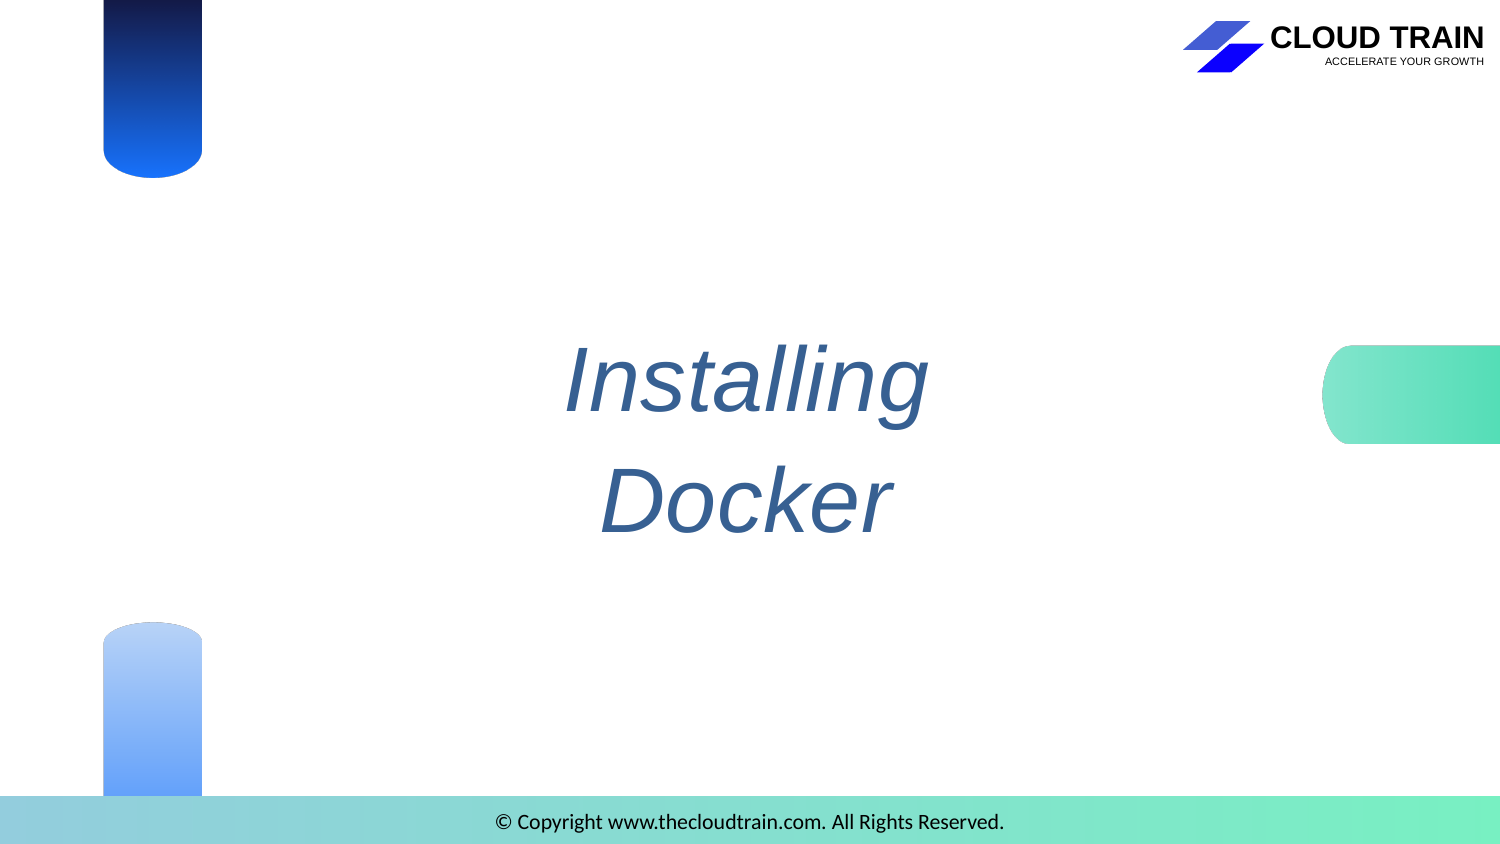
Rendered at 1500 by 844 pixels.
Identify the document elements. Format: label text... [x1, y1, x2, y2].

title Installing Docker [437, 292, 1056, 552]
picture [1322, 345, 1500, 444]
picture [103, 0, 202, 178]
picture [103, 622, 202, 797]
